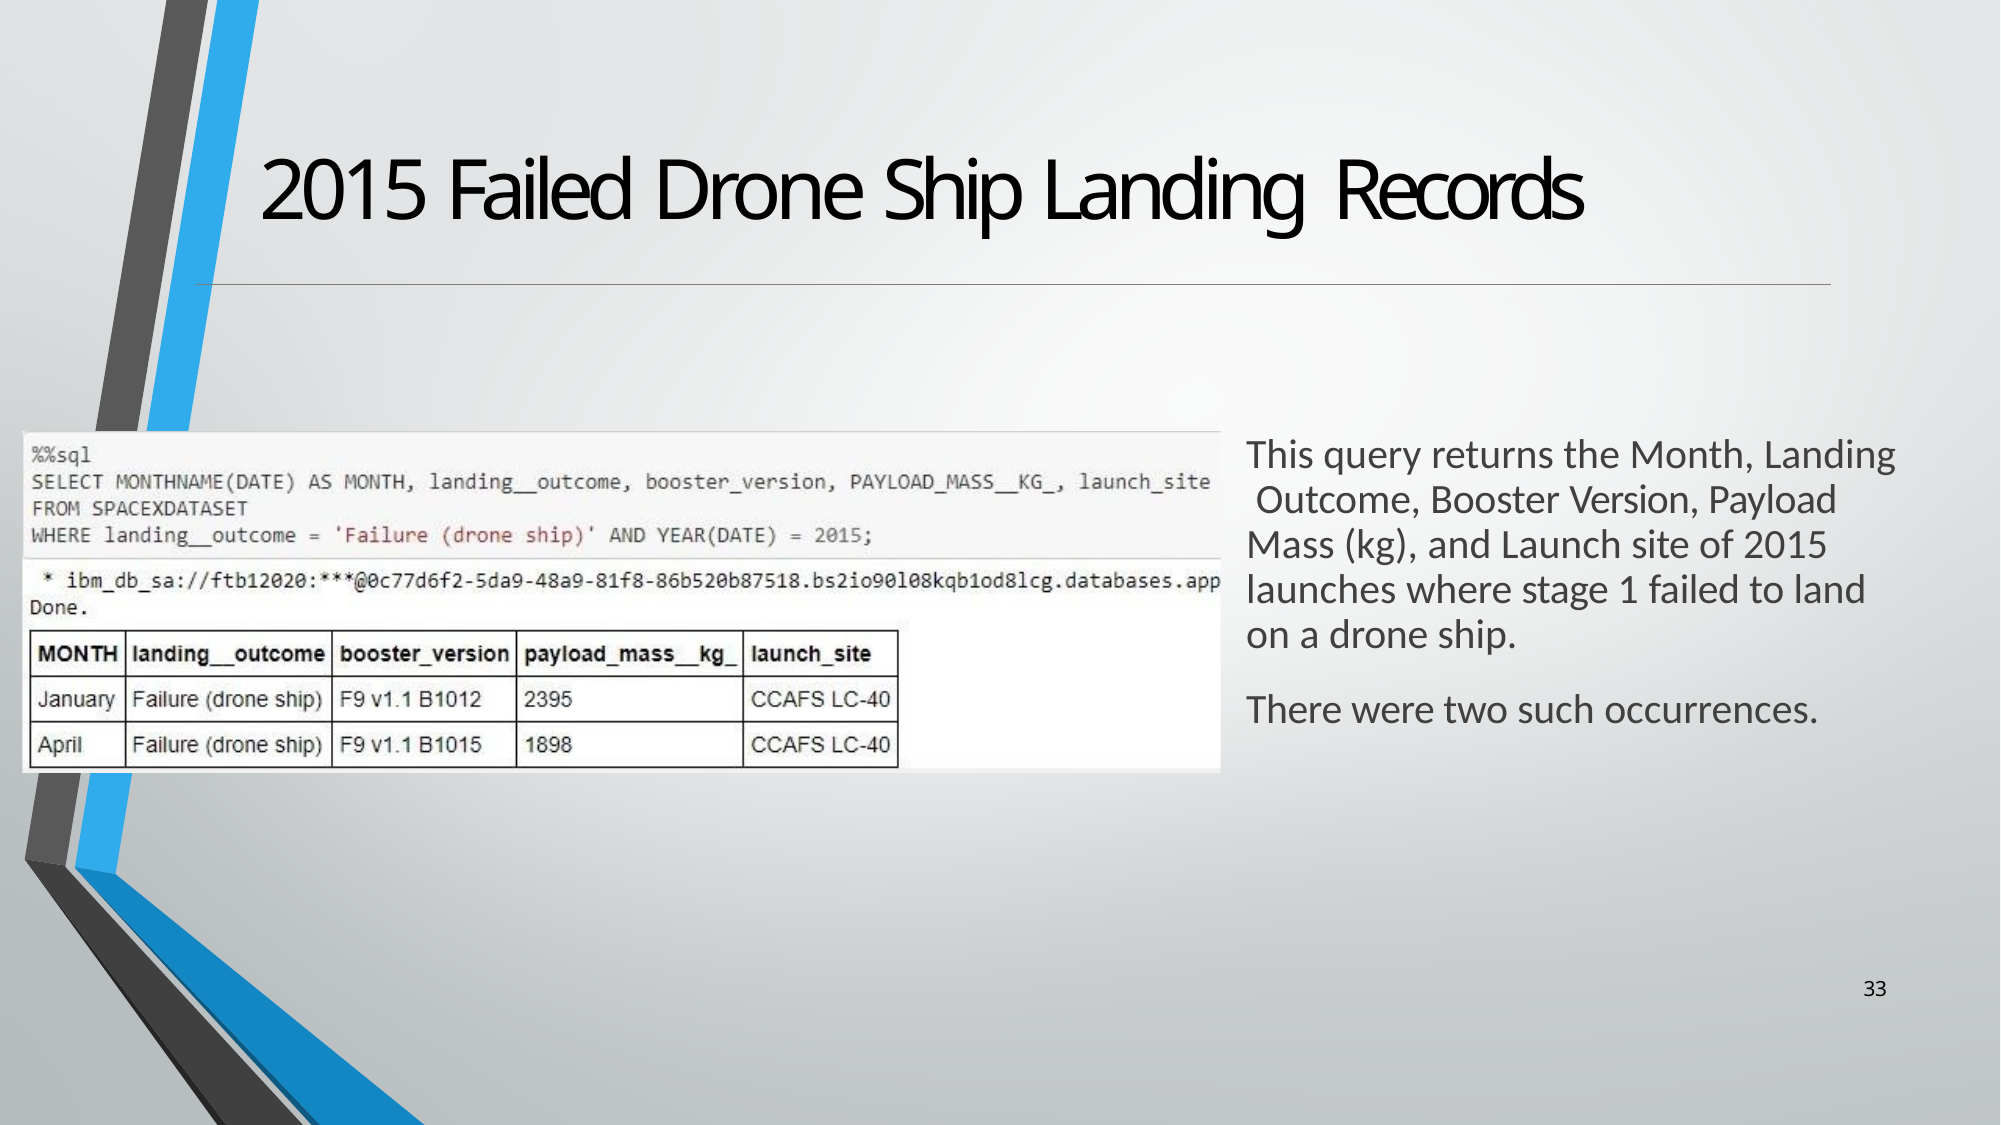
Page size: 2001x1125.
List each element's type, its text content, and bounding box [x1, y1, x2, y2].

text_box [22, 431, 1221, 773]
title 2015 Failed Drone Ship Landing Records [153, 90, 1693, 281]
slide_number 33 [1796, 733, 1887, 1125]
text_box This query returns the Month, Landing Outcome, Booster Version, Payload Mass (kg), and Launch site of 2015 launches where stage 1 failed to land on a drone ship. There were two such occurrences. [1244, 425, 1898, 733]
